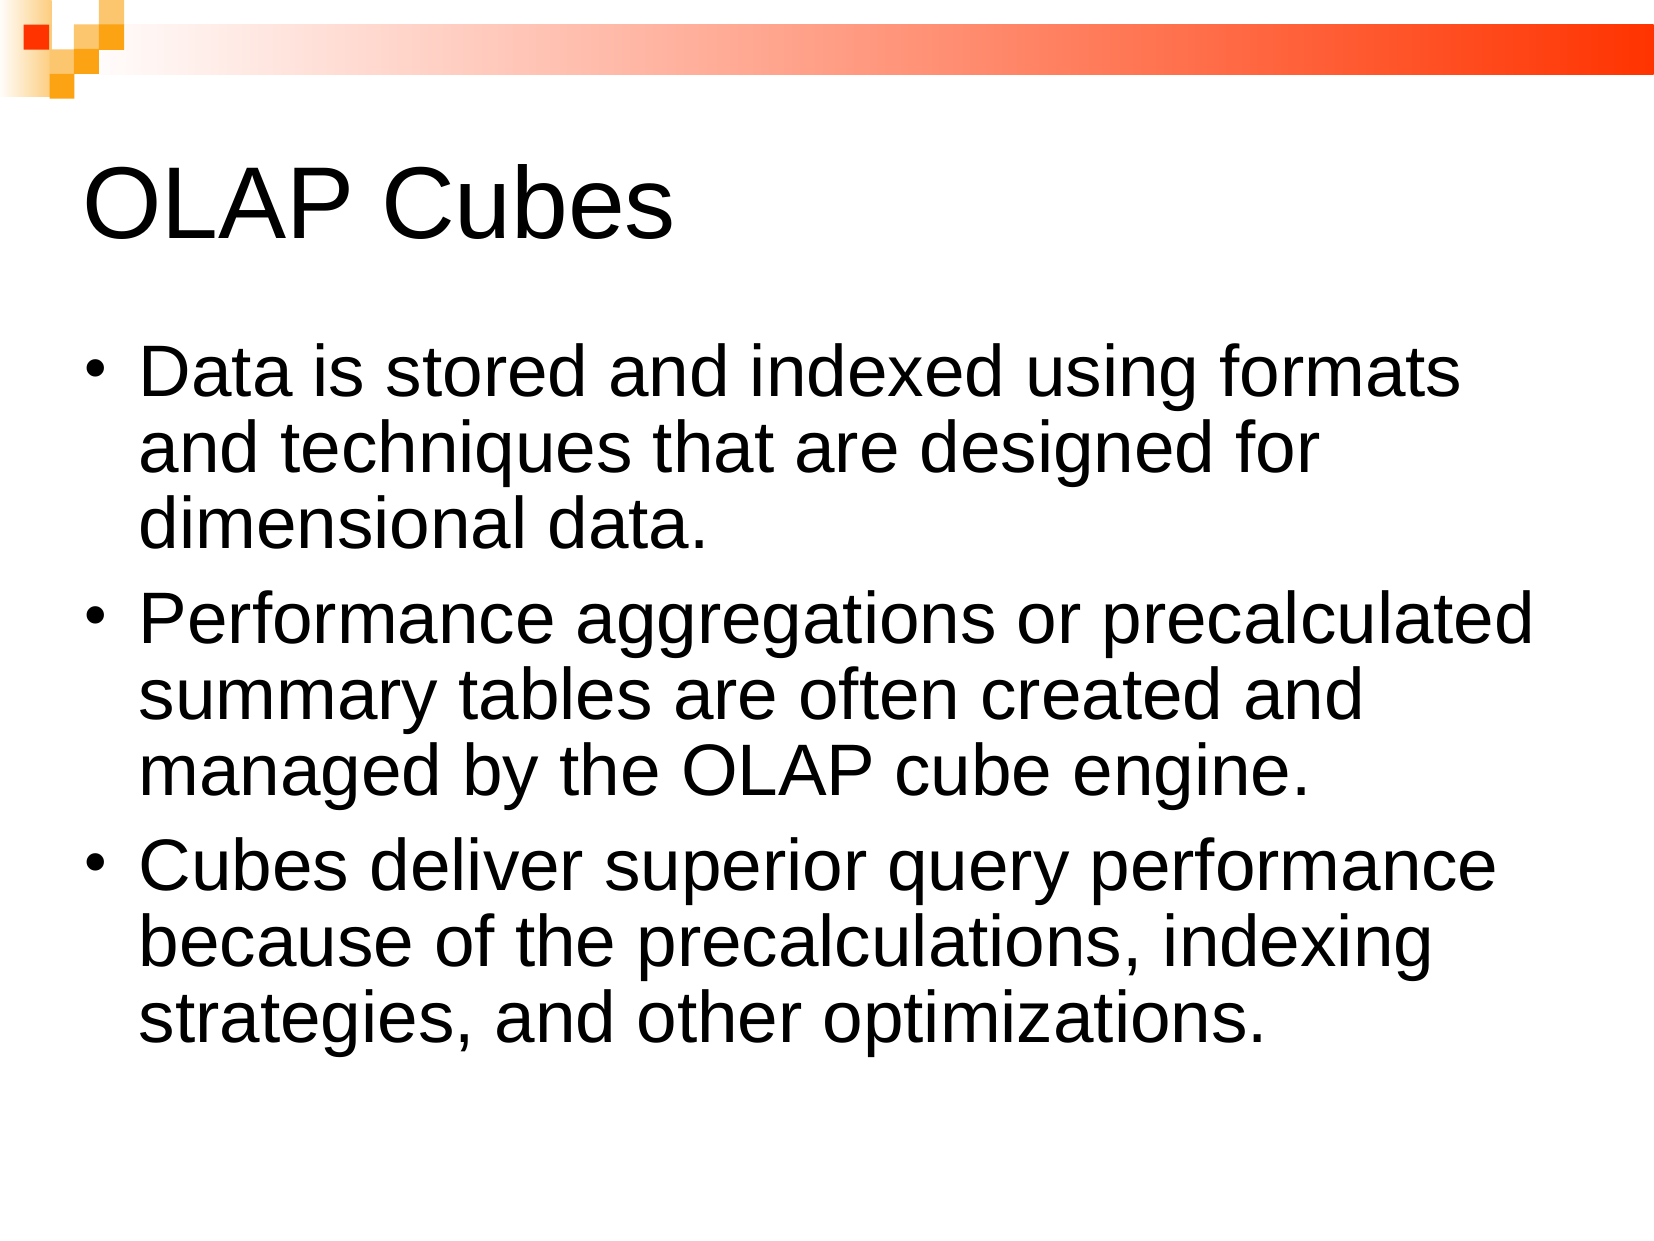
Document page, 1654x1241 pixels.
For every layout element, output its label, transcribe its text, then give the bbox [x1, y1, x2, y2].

title OLAP Cubes [82, 82, 1571, 326]
list Data is stored and indexed using formats and techniques that are designed for dimensional data. Performance aggregations or precalculated summary tables are often created and managed by the OLAP cube engine. Cubes deliver superior query performance because of the precalculations, indexing strategies, and other optimizations. [82, 326, 1571, 1029]
